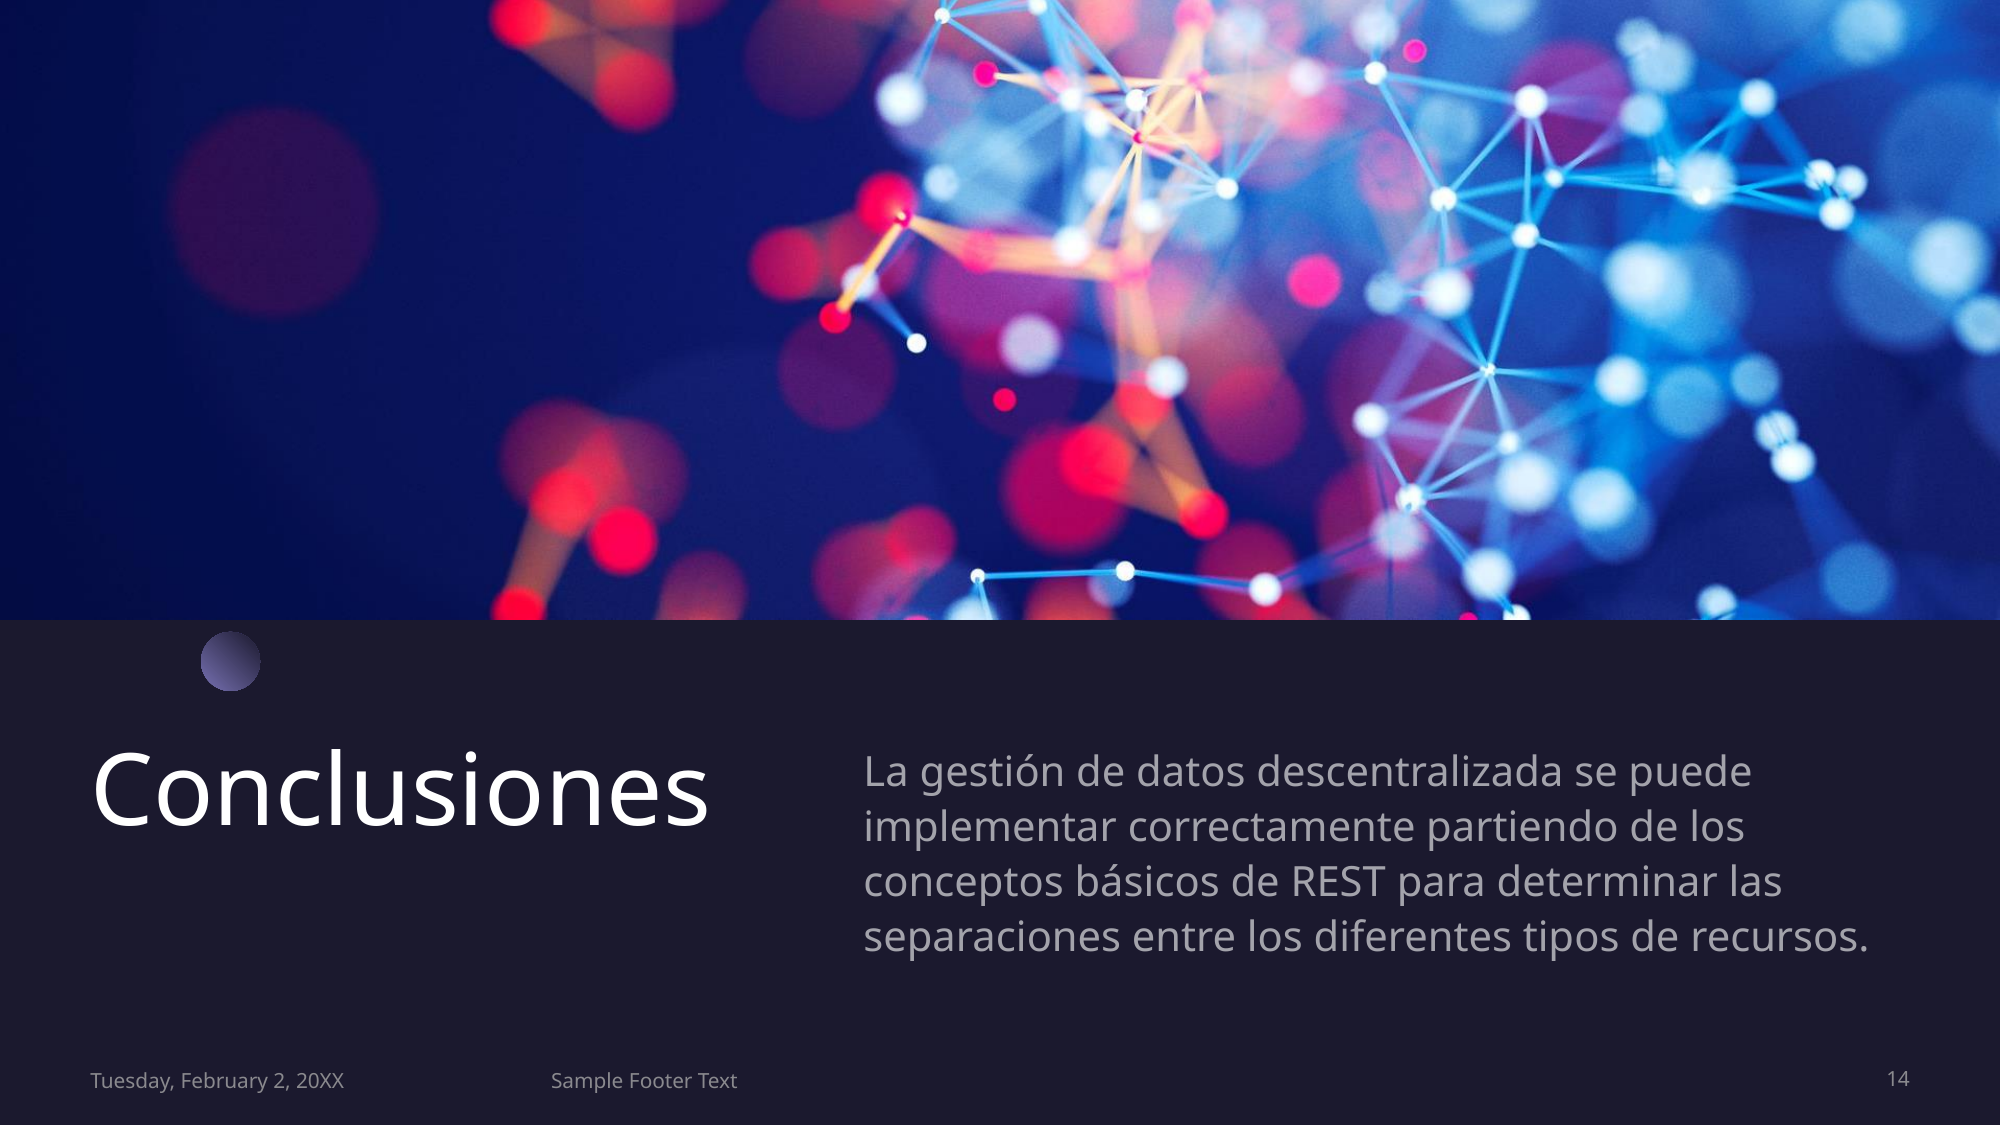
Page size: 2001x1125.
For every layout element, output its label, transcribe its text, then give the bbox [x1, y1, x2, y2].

slide_number 14 [1632, 1067, 1910, 1093]
picture [0, 0, 2000, 620]
footer Sample Footer Text [551, 1067, 1598, 1093]
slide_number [90, 1067, 522, 1093]
list La gestión de datos descentralizada se puede implementar correctamente partiendo de los conceptos básicos de REST para determinar las separaciones entre los diferentes tipos de recursos. [863, 739, 1884, 997]
title Conclusiones [90, 739, 829, 996]
